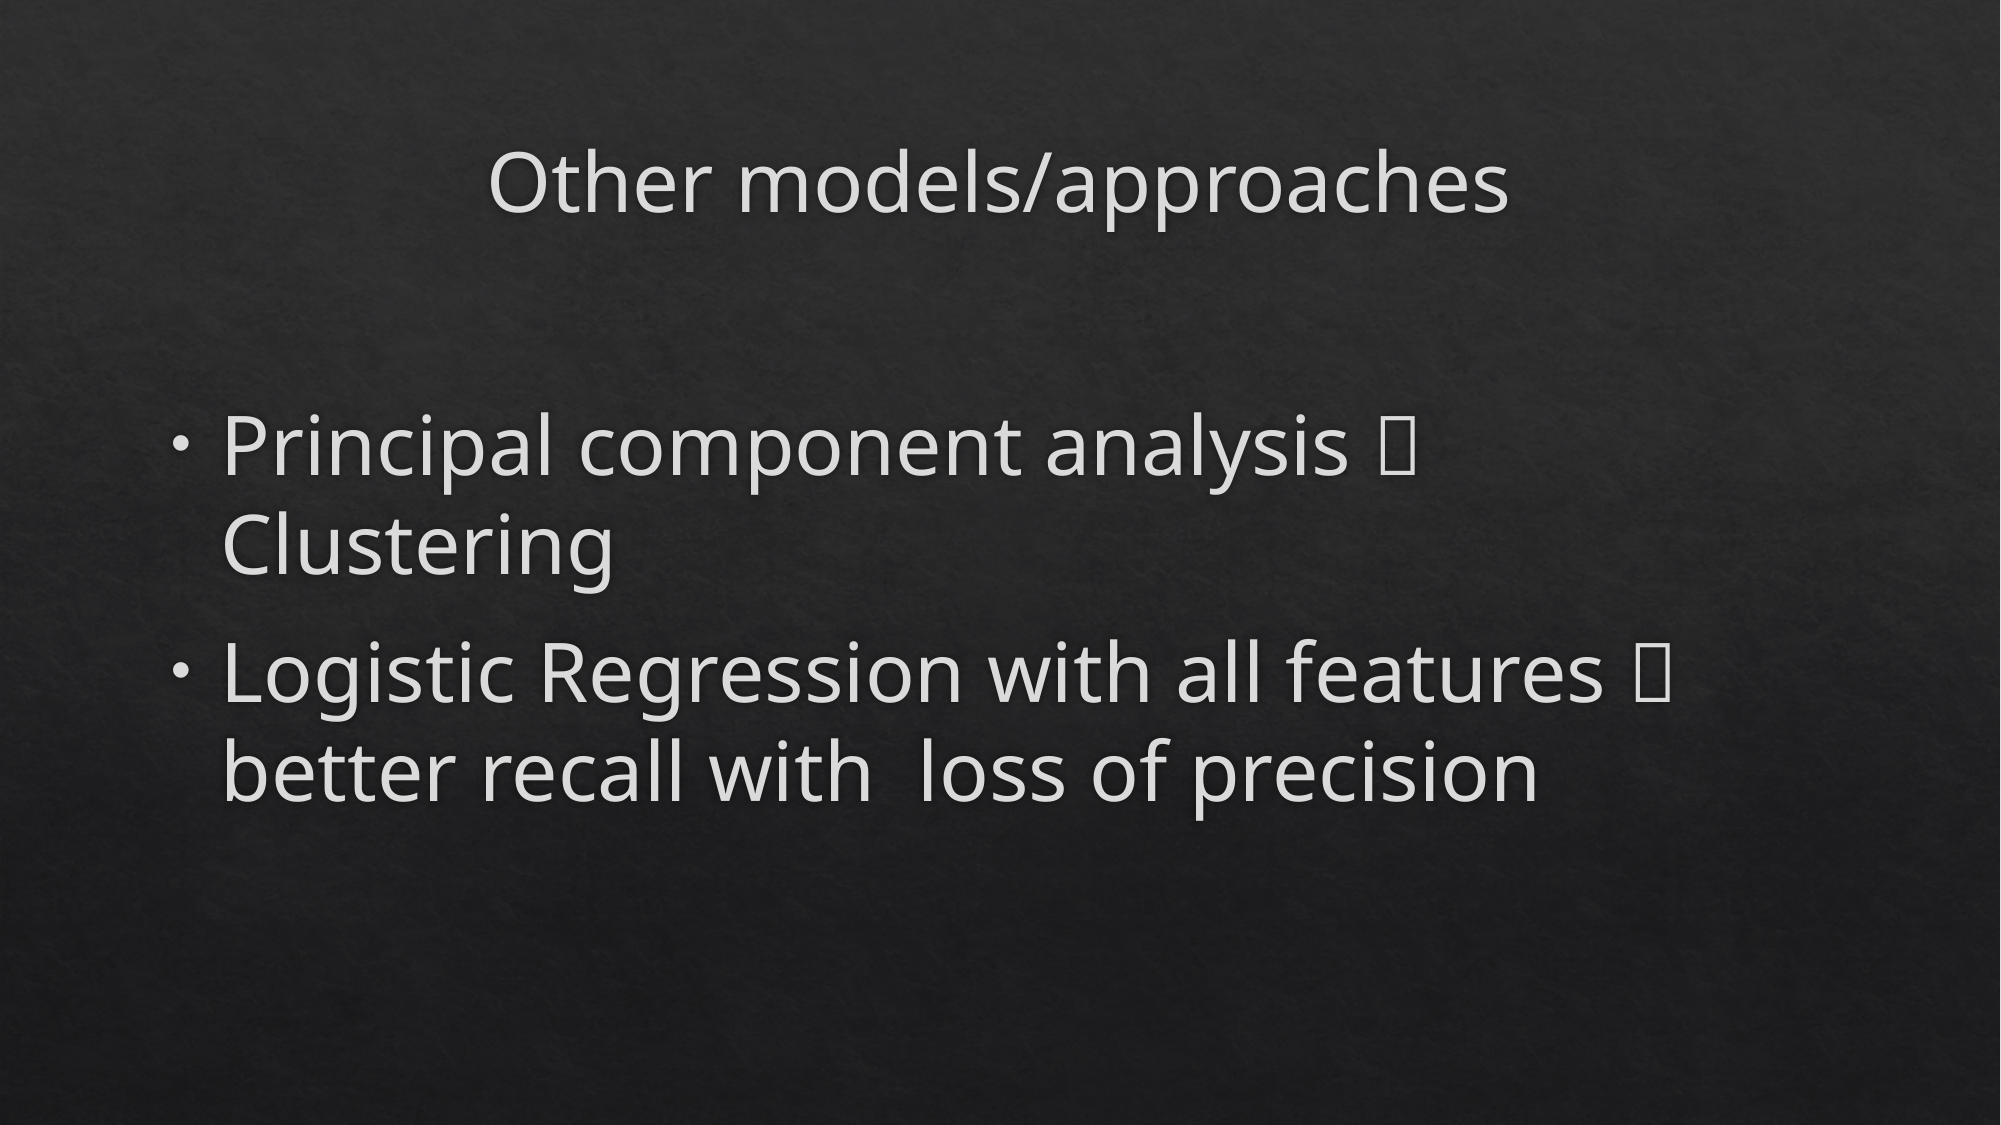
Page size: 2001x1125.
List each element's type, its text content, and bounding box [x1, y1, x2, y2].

list Principal component analysis  Clustering Logistic Regression with all features  better recall with loss of precision [149, 385, 1849, 825]
title Other models/approaches [149, 99, 1849, 260]
